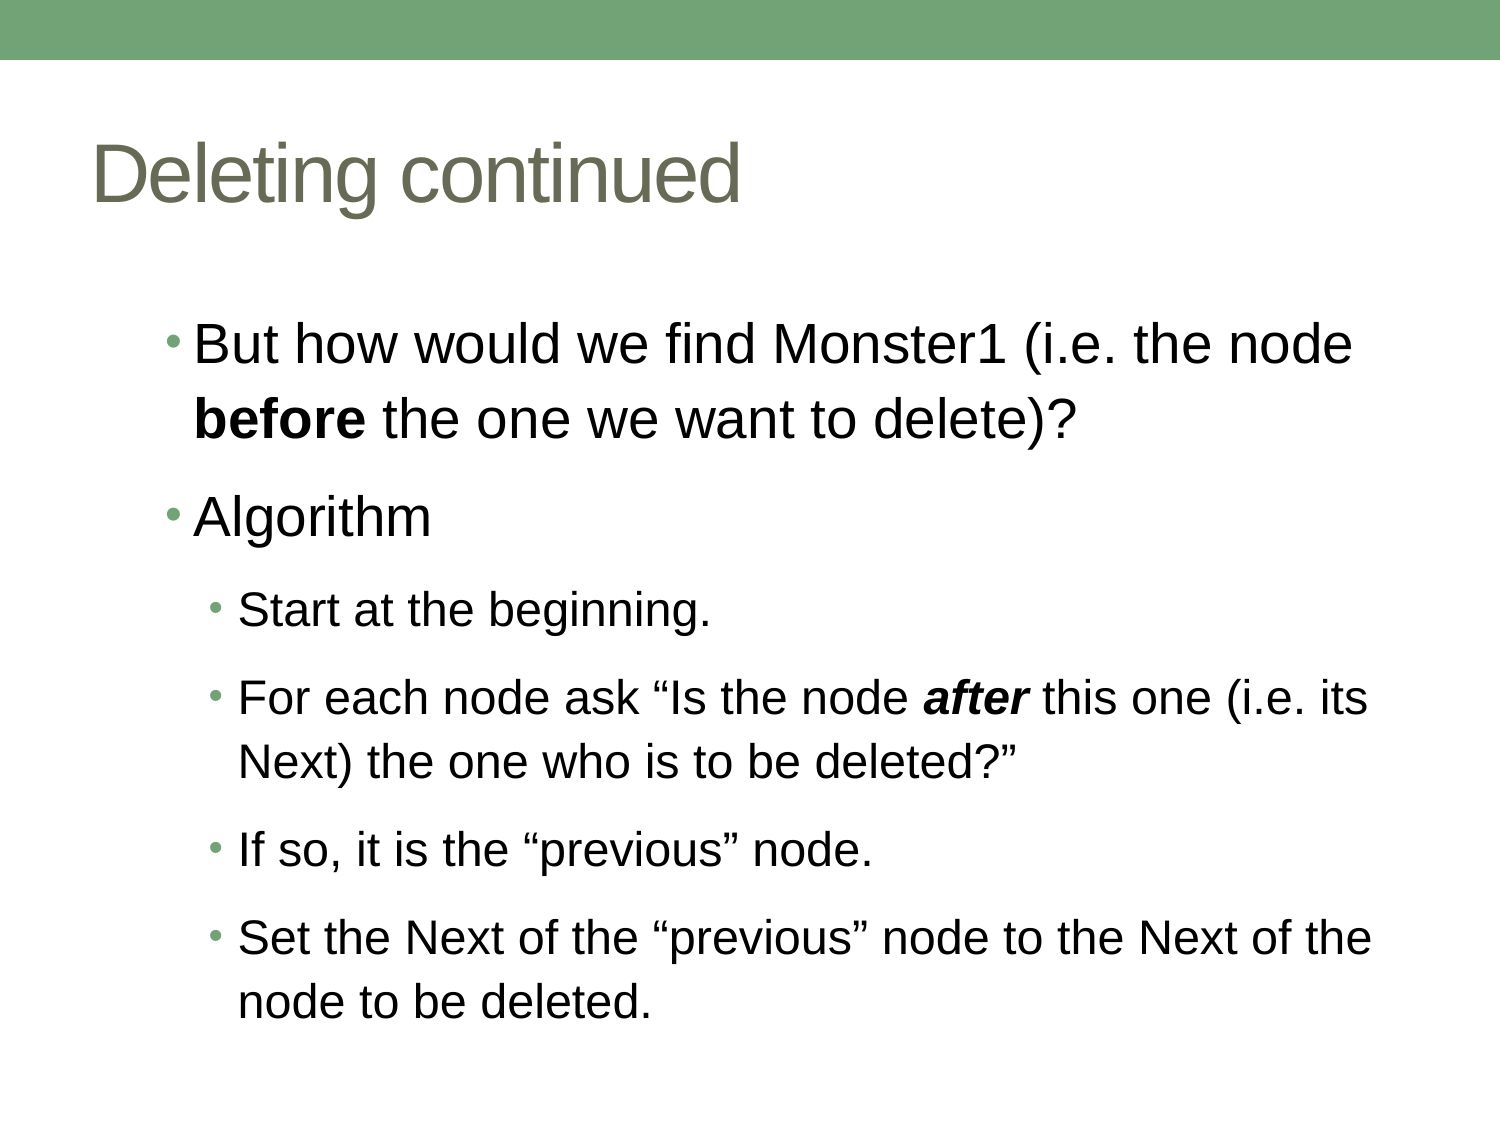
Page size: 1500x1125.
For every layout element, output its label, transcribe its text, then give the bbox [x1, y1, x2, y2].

list But how would we find Monster1 (i.e. the node before the one we want to delete)? Algorithm Start at the beginning. For each node ask “Is the node after this one (i.e. its Next) the one who is to be deleted?” If so, it is the “previous” node. Set the Next of the “previous” node to the Next of the node to be deleted. [150, 292, 1425, 1043]
title Deleting continued [75, 87, 1425, 250]
